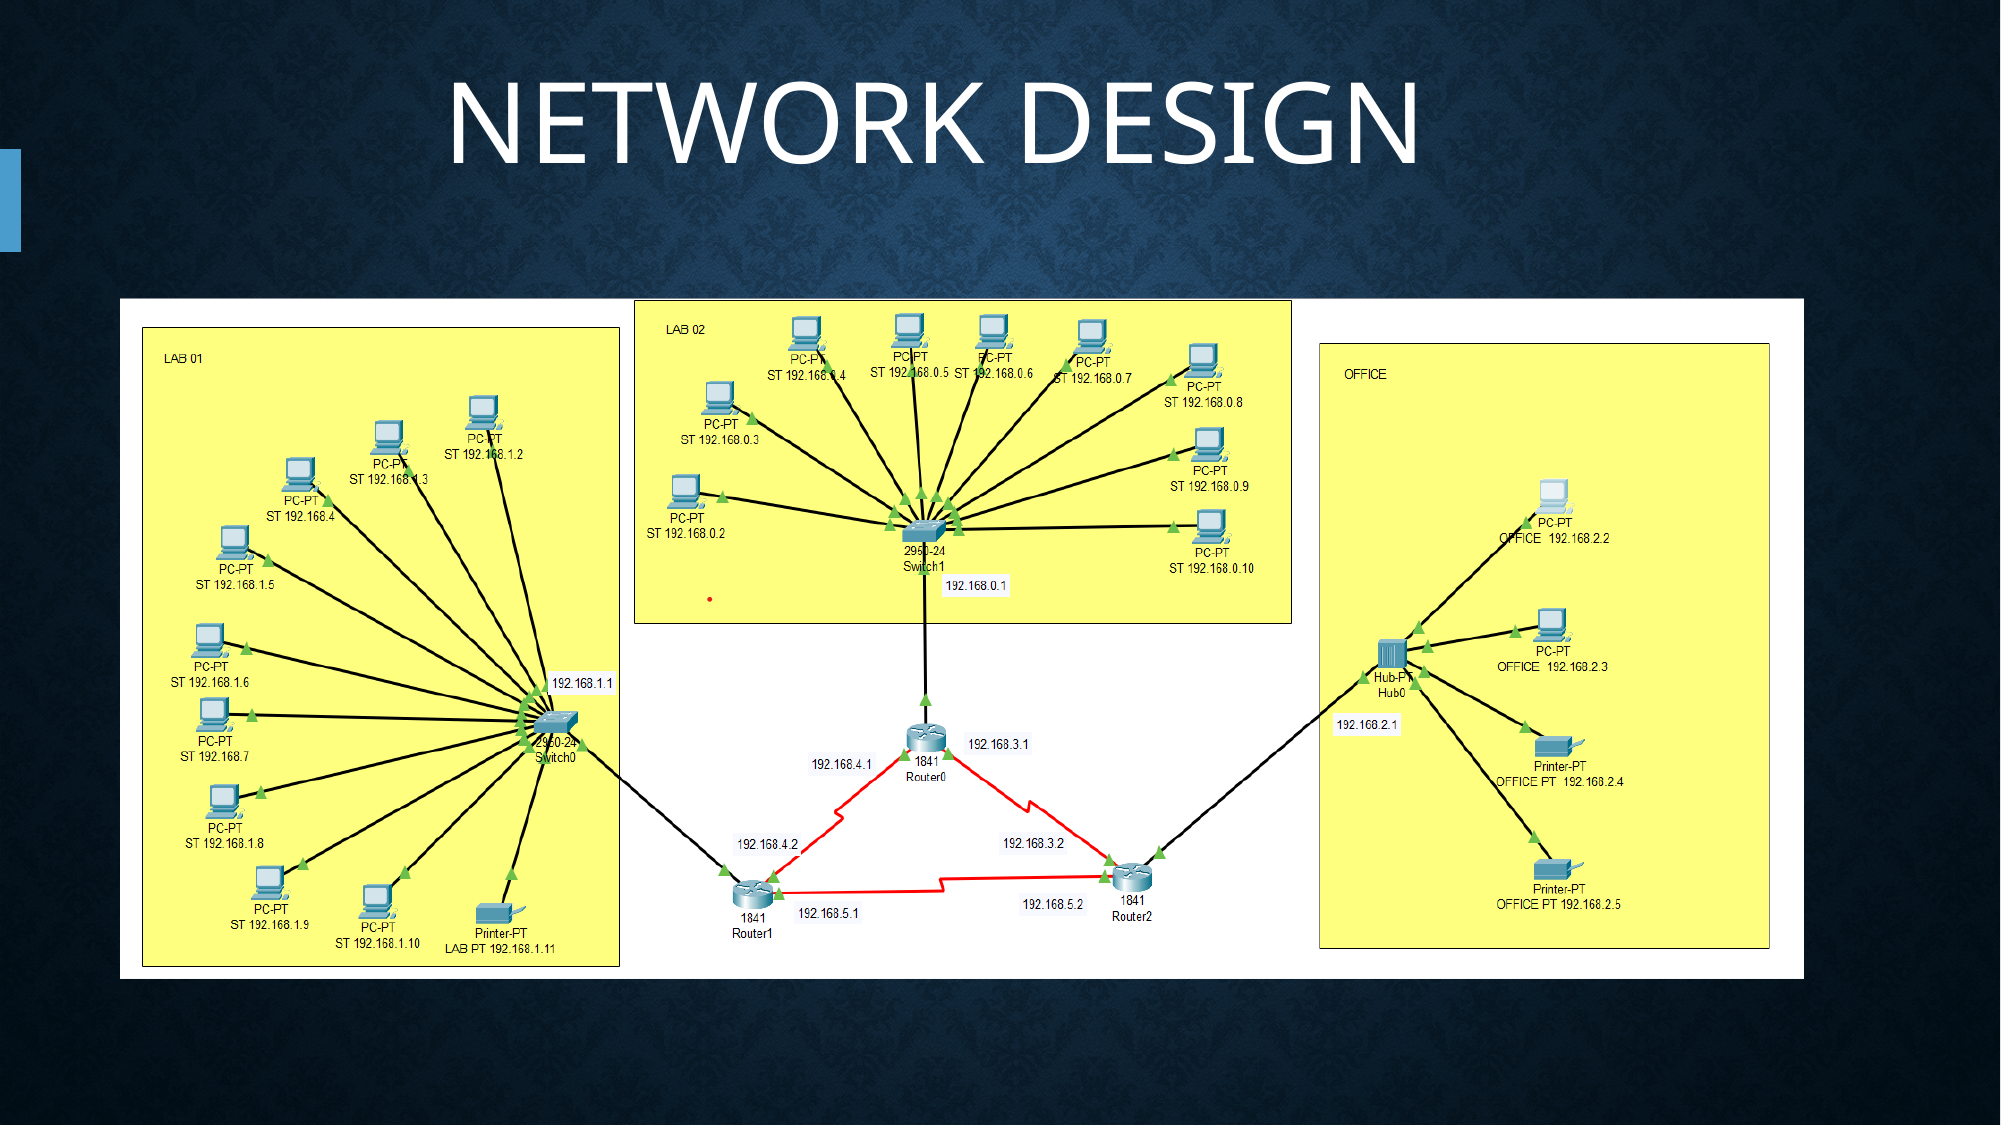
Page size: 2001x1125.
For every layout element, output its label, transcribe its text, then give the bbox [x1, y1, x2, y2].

title NETWORK DESIGN [46, 23, 1825, 231]
picture [120, 297, 1804, 979]
